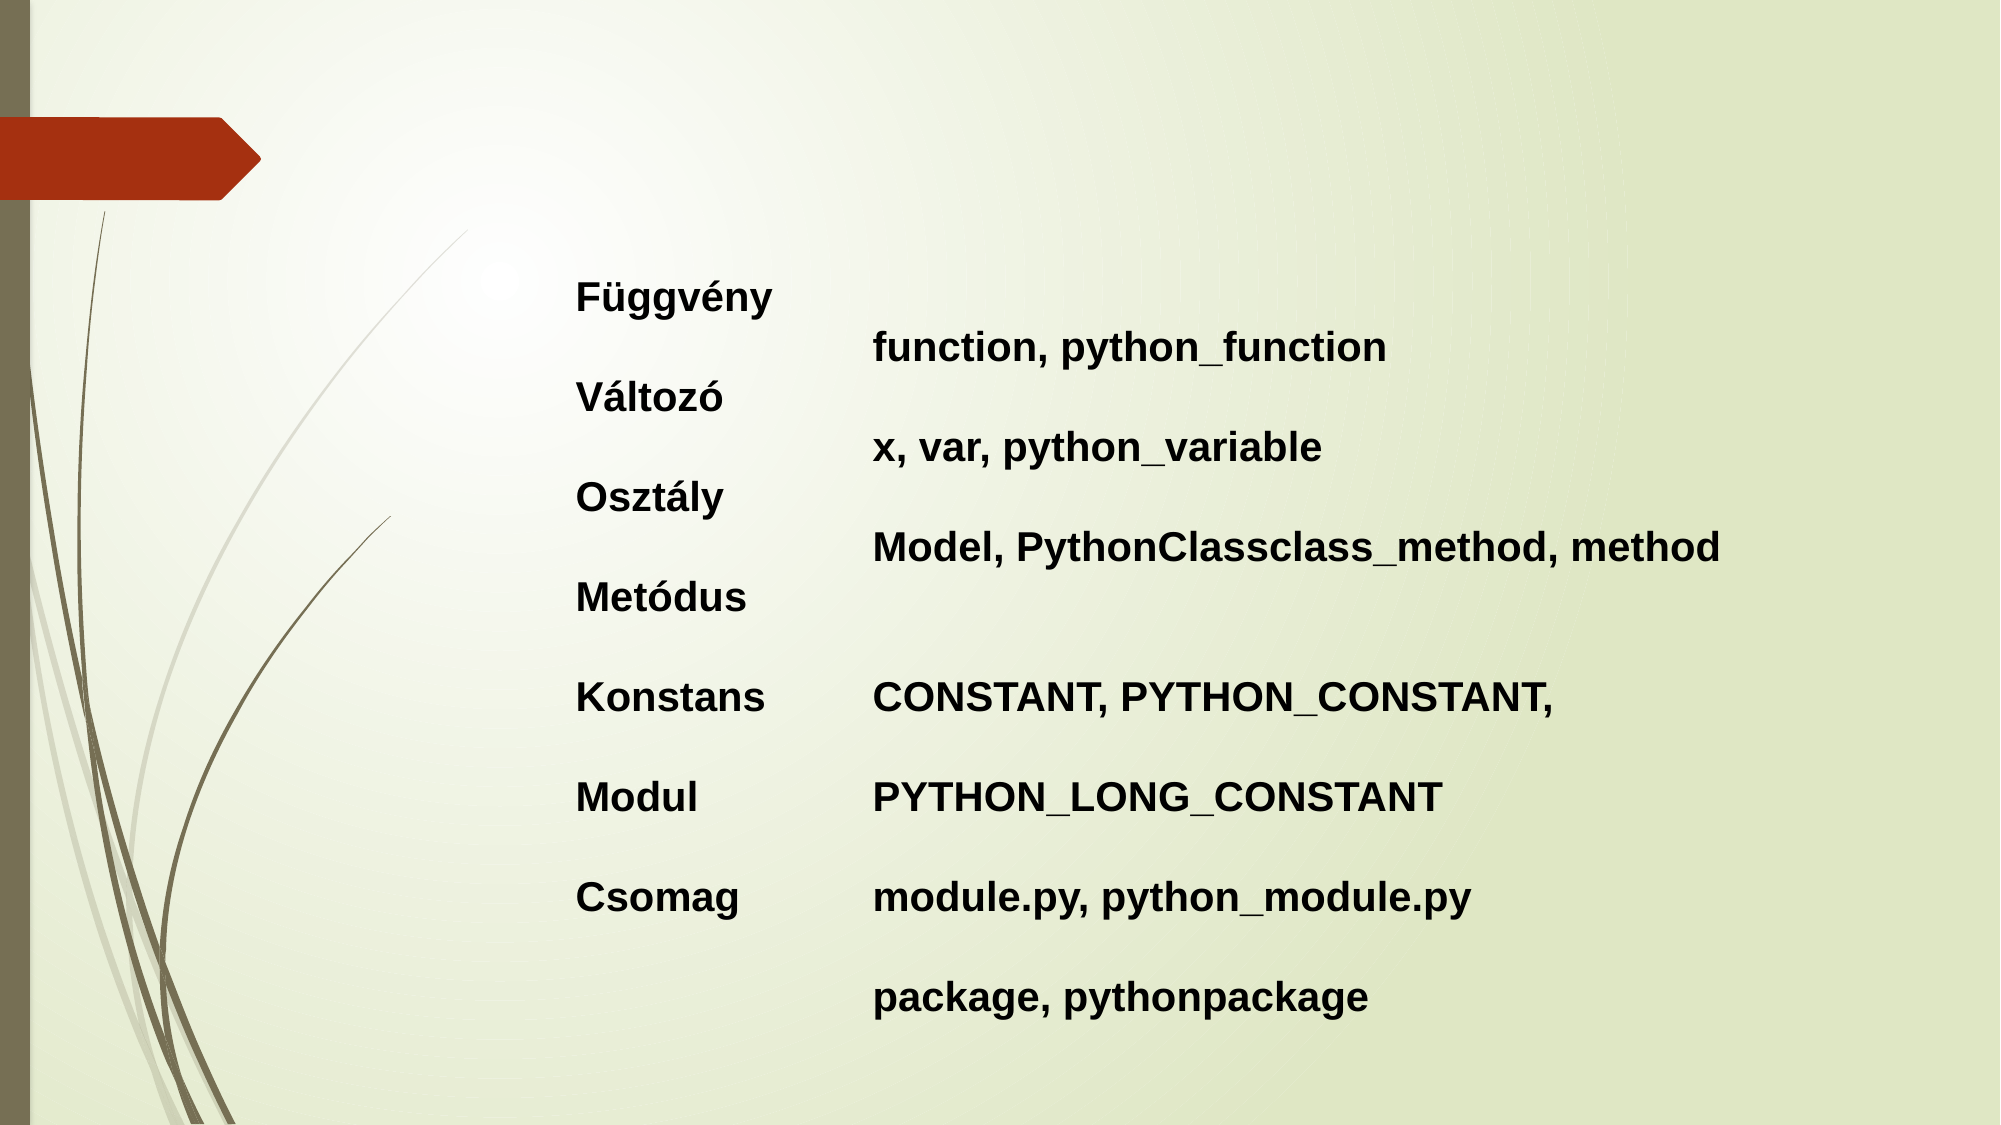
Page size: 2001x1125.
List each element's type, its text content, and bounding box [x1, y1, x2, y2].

text_box function, python_function x, var, python_variable Model, PythonClassclass_method, method CONSTANT, PYTHON_CONSTANT, PYTHON_LONG_CONSTANT module.py, python_module.py package, pythonpackage [857, 162, 1867, 1028]
list Függvény Változó Osztály Metódus Konstans Modul Csomag [560, 262, 857, 928]
